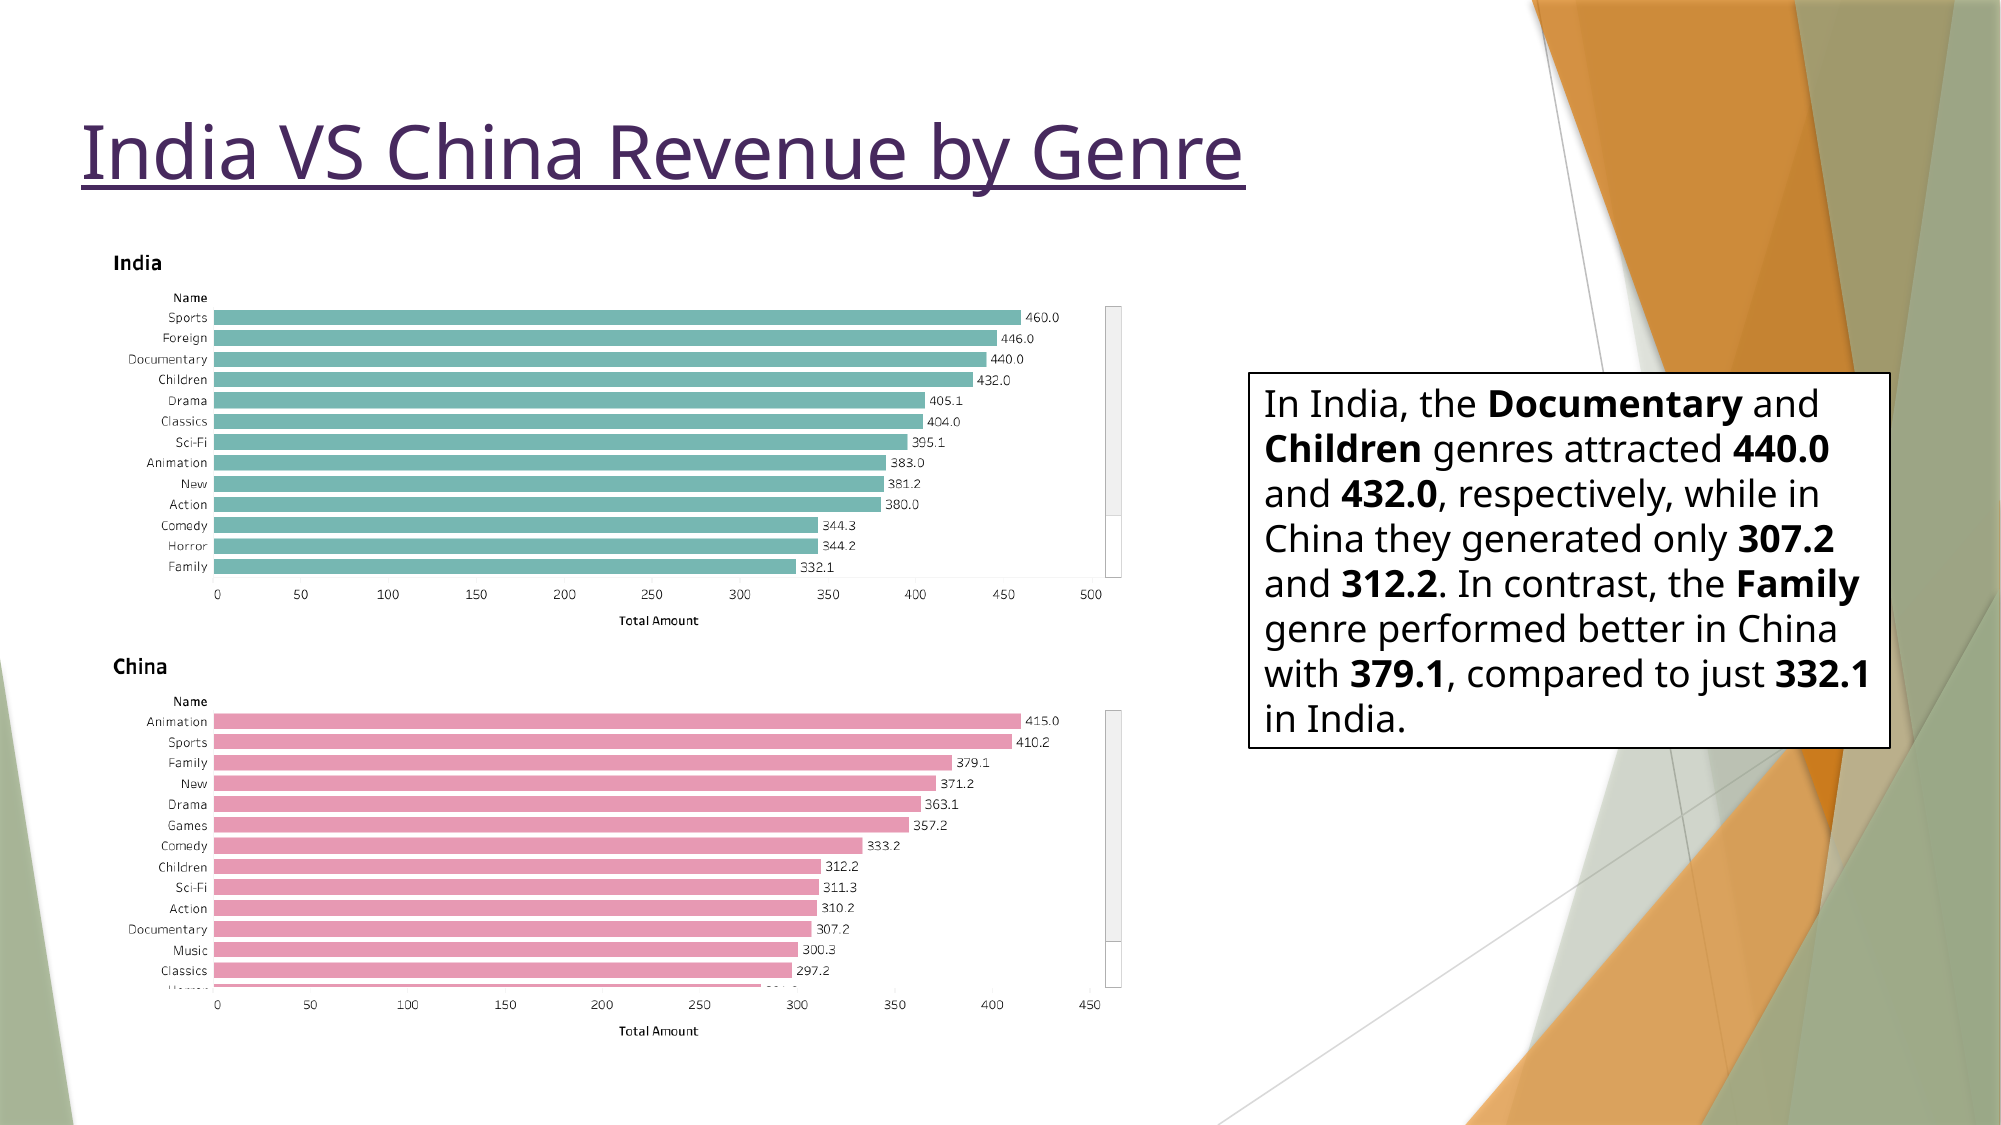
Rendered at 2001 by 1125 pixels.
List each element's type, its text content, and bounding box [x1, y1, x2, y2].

title India VS China Revenue by Genre [66, 96, 1477, 314]
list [95, 227, 1134, 1059]
text_box In India, the Documentary and Children genres attracted 440.0 and 432.0, respectively, while in China they generated only 307.2 and 312.2. In contrast, the Family genre performed better in China with 379.1, compared to just 332.1 in India. [1249, 373, 1890, 748]
